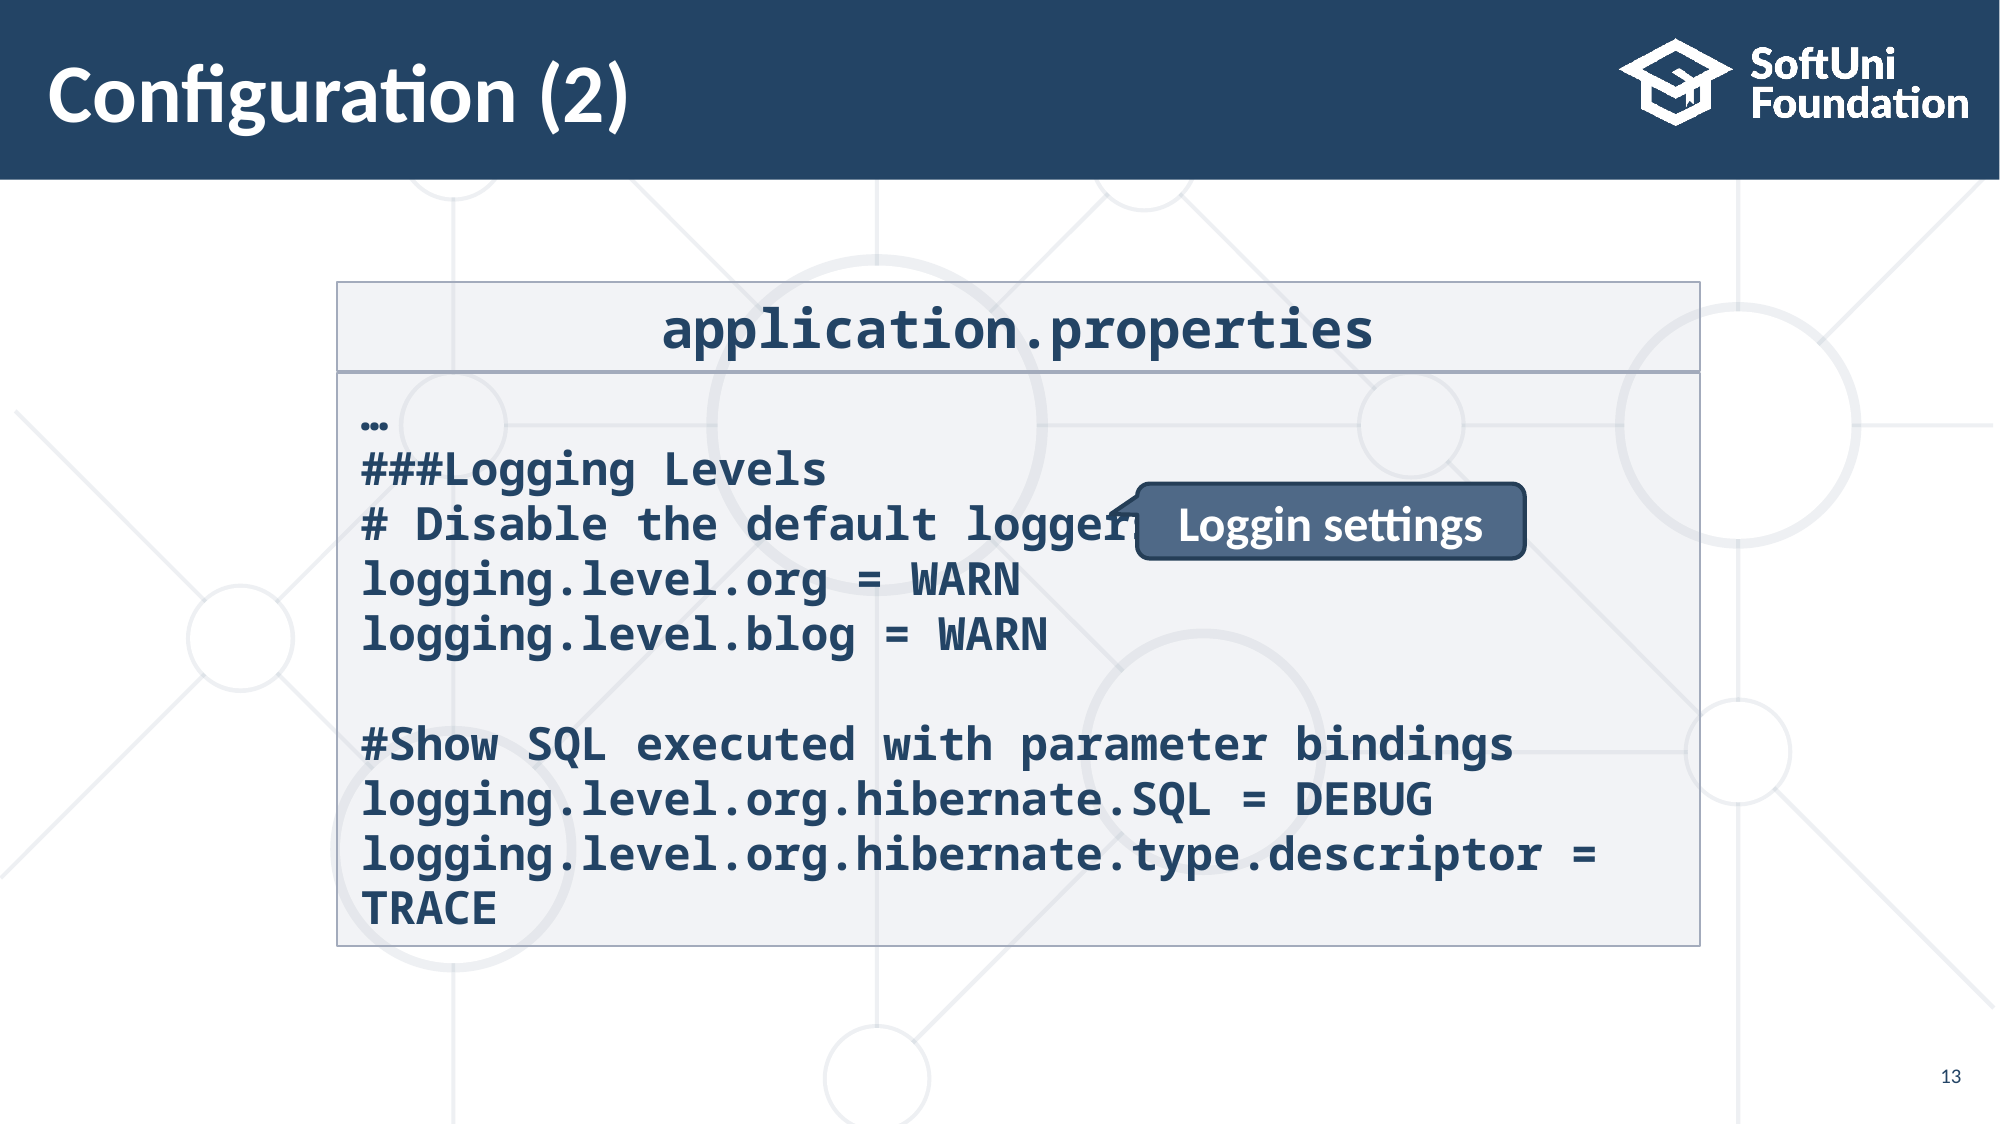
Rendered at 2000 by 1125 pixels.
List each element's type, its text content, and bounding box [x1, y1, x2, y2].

text_box application.properties [337, 282, 1700, 371]
slide_number 13 [1896, 1049, 1968, 1101]
text_box … ###Logging Levels # Disable the default loggers logging.level.org = WARN logging.level.blog = WARN #Show SQL executed with parameter bindings logging.level.org.hibernate.SQL = DEBUG logging.level.org.hibernate.type.descriptor = TRACE [337, 372, 1700, 947]
title Configuration (2) [31, 16, 1591, 162]
picture [1618, 38, 1968, 126]
text_box Loggin settings [1108, 481, 1527, 561]
